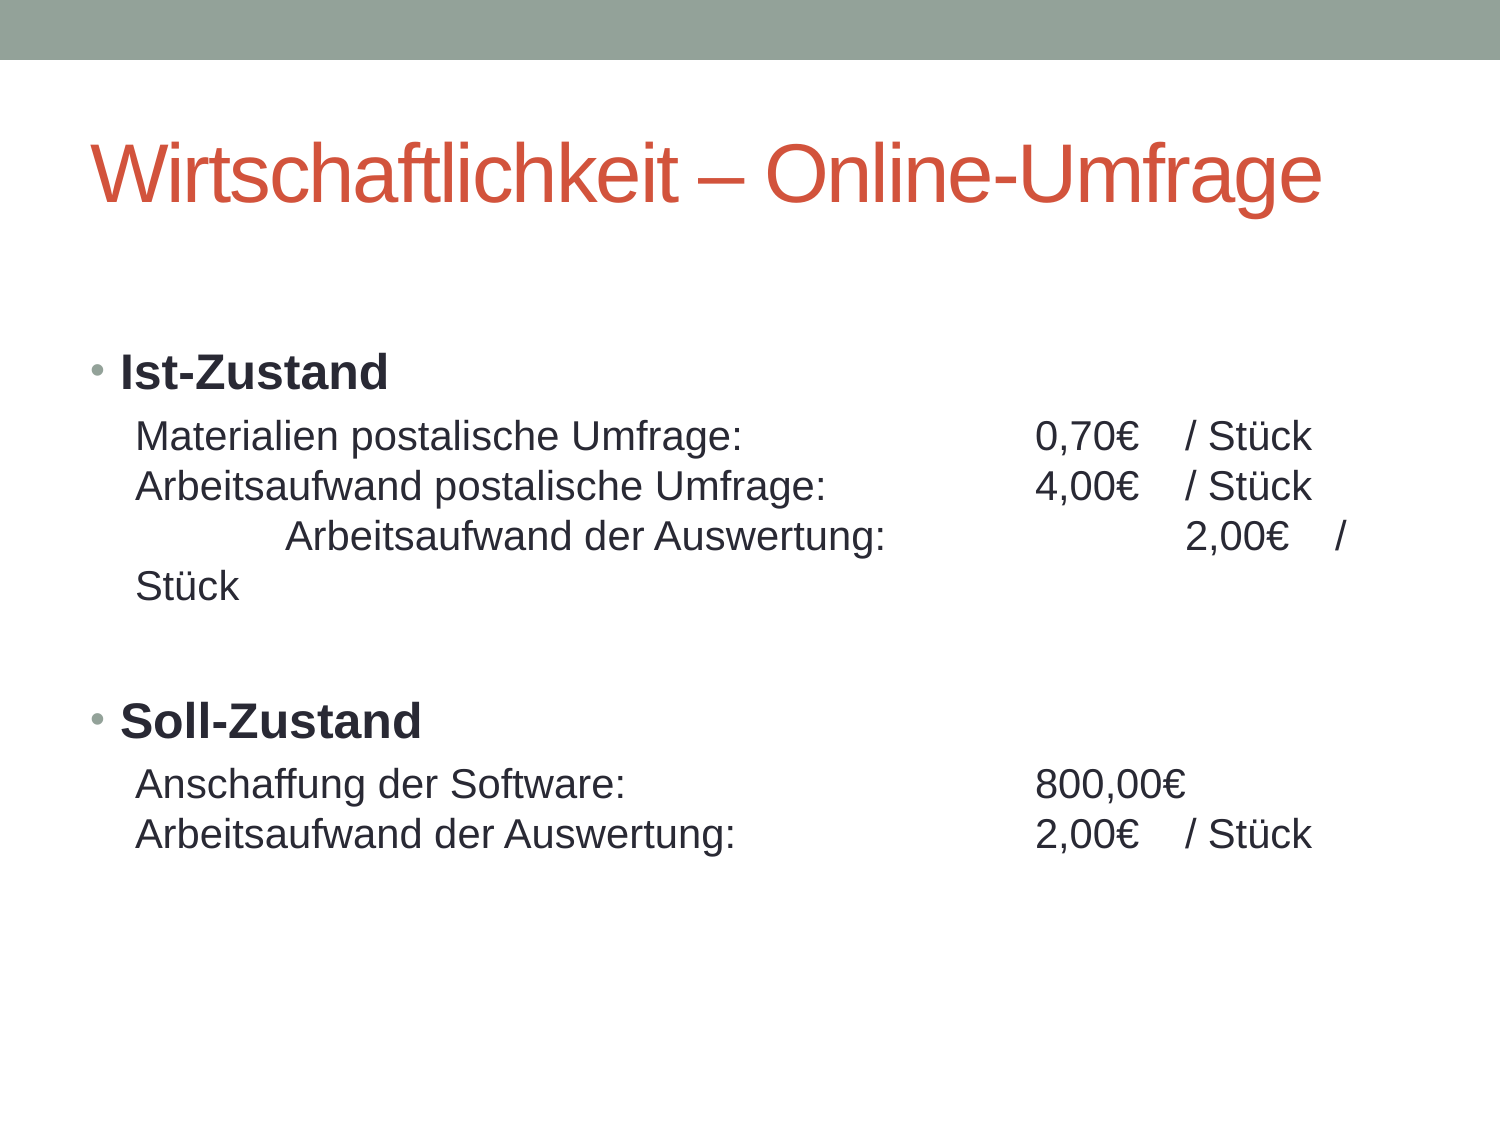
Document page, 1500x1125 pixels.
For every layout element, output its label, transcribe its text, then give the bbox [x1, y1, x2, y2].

title Wirtschaftlichkeit – Online-Umfrage [75, 87, 1425, 250]
list Ist-Zustand Materialien postalische Umfrage: 0,70€ / Stück Arbeitsaufwand postalische Umfrage: 4,00€ / Stück Arbeitsaufwand der Auswertung: 2,00€ / Stück Soll-Zustand Anschaffung der Software: 800,00€ Arbeitsaufwand der Auswertung: 2,00€ / Stück [75, 262, 1425, 1063]
